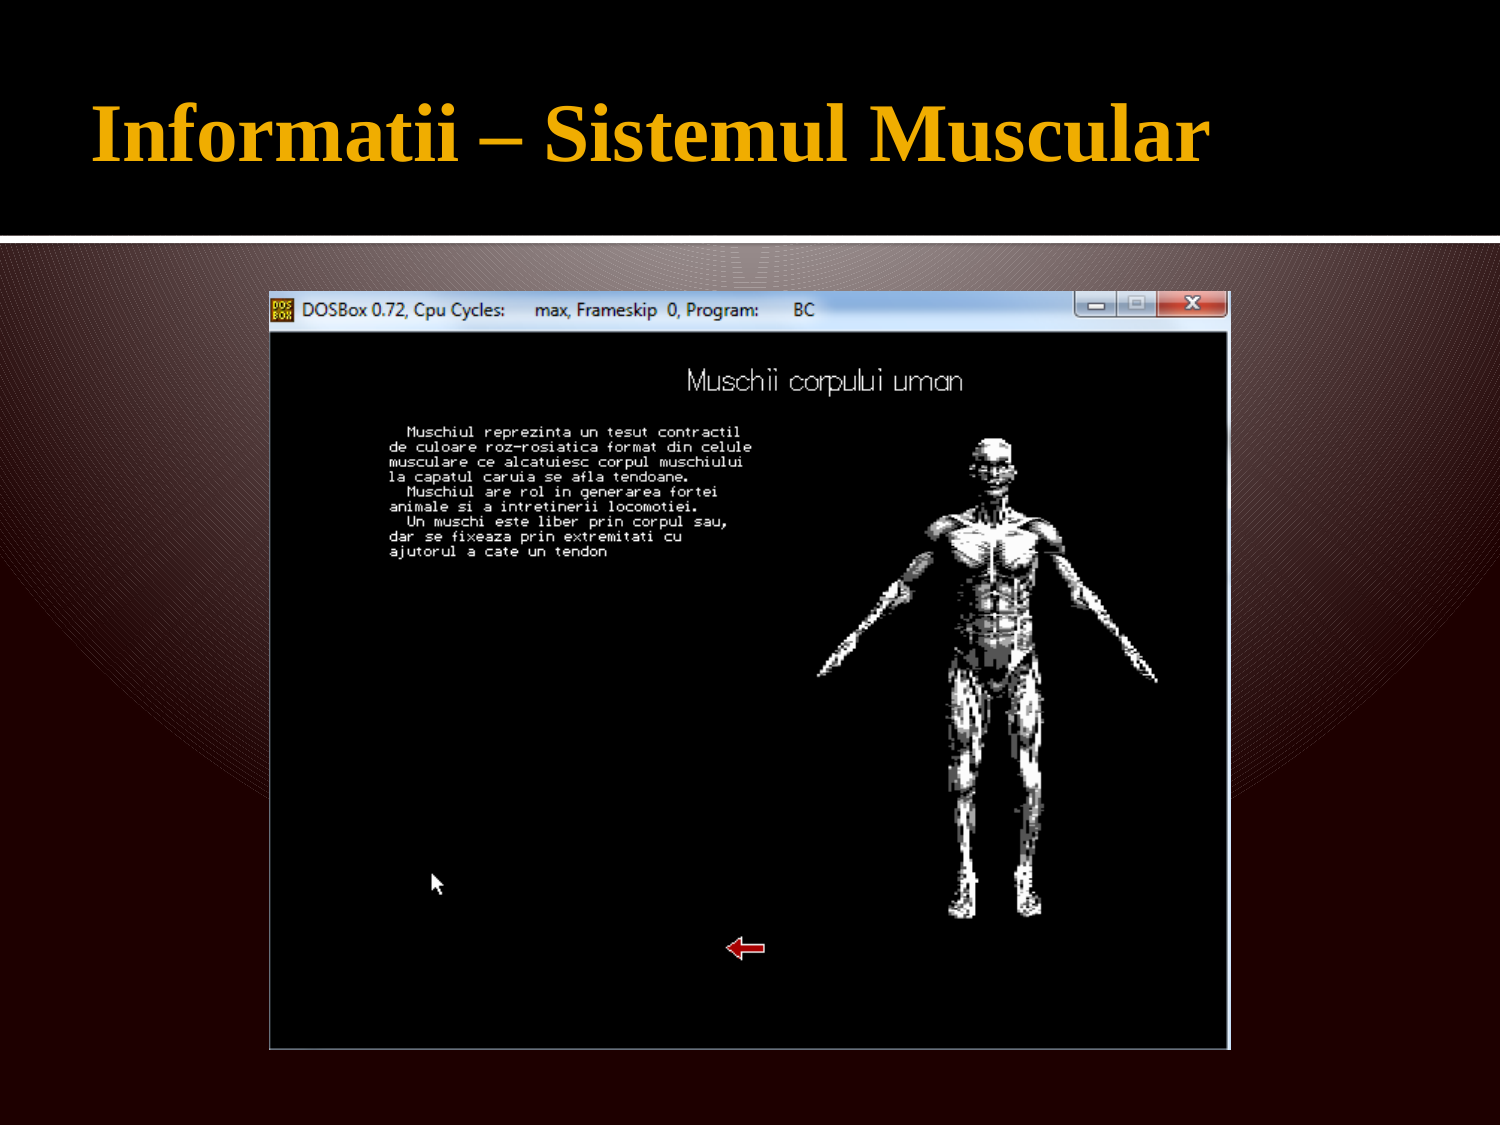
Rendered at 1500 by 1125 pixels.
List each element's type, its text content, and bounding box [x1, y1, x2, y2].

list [269, 291, 1230, 1050]
title Informatii – Sistemul Muscular [75, 25, 1425, 231]
